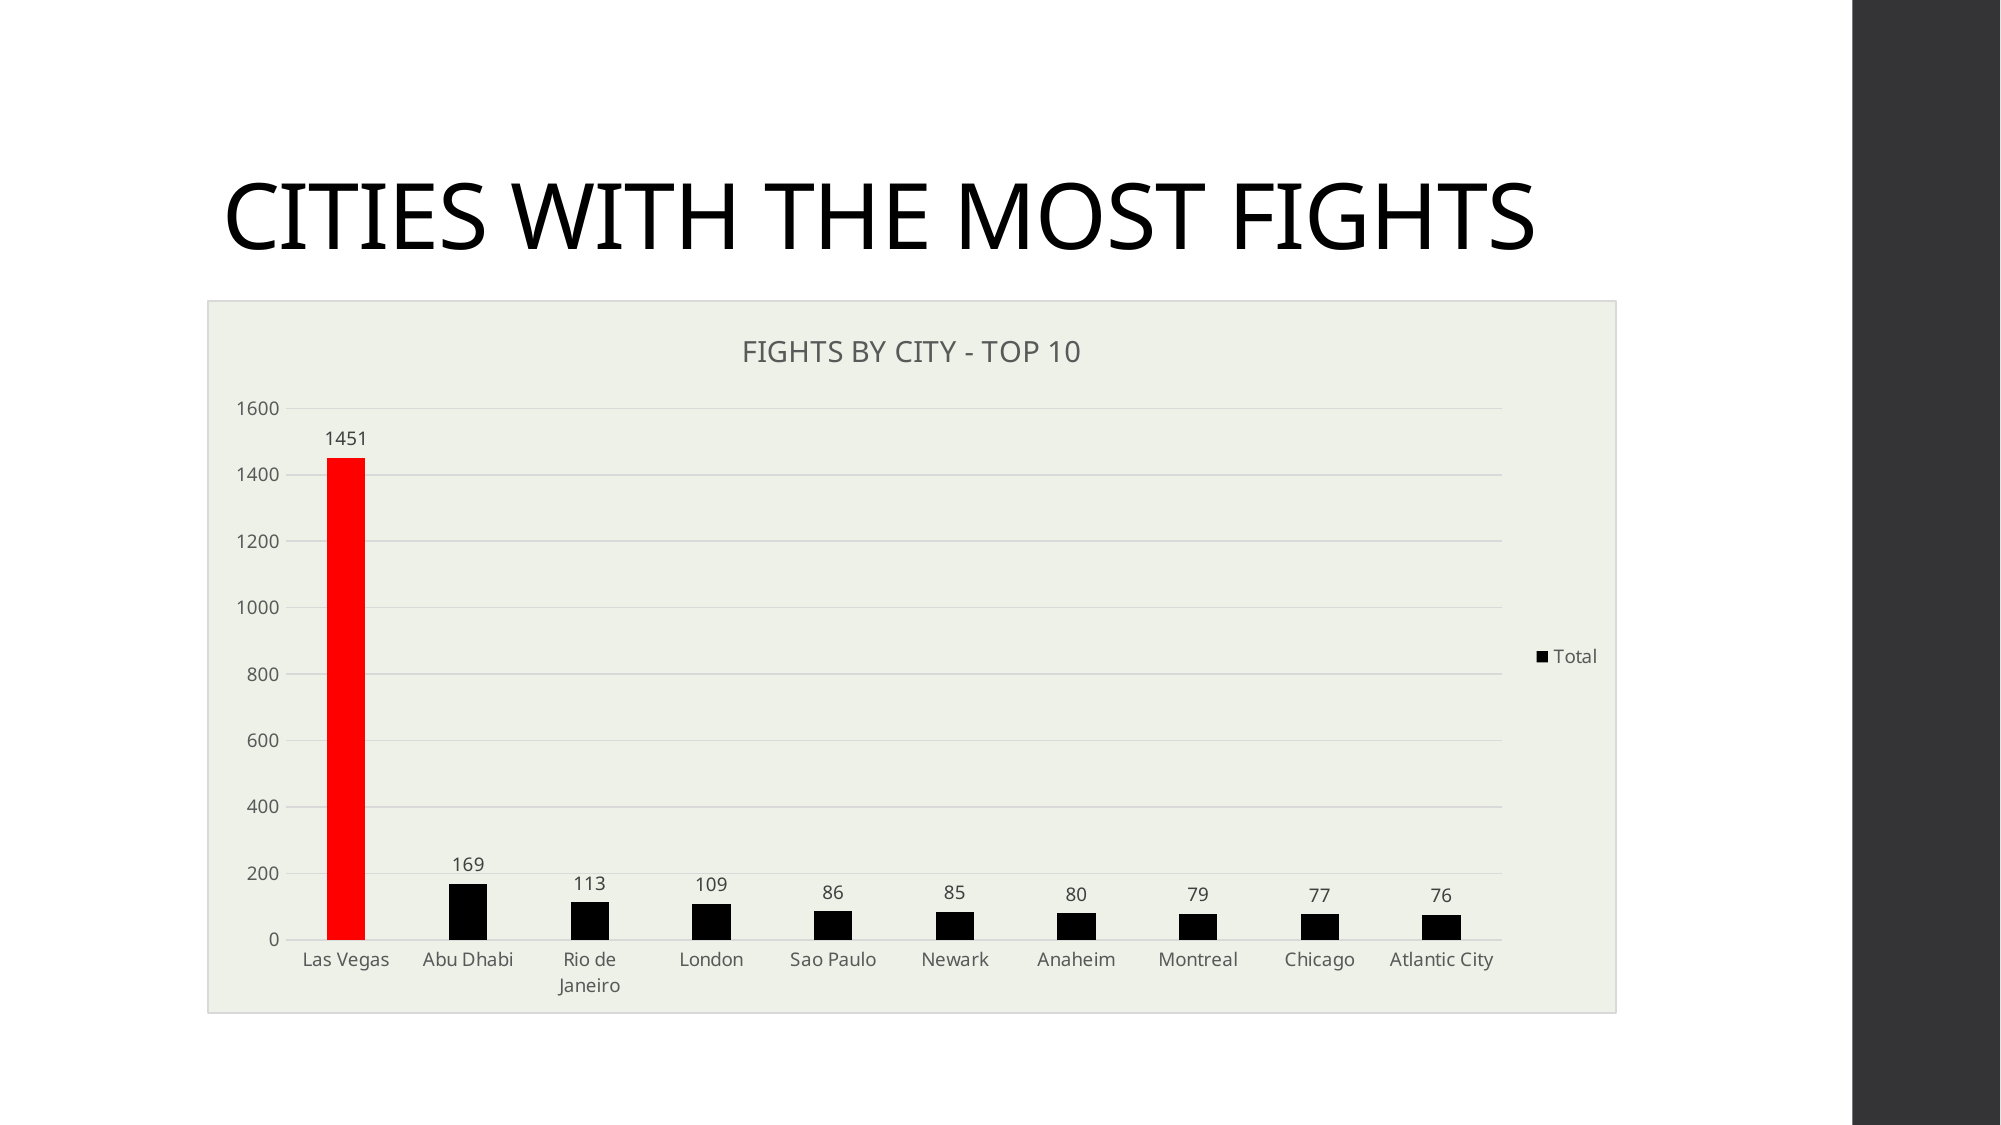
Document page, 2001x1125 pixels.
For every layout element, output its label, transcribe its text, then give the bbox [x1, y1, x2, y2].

title CITIES WITH THE MOST FIGHTS [206, 60, 1797, 278]
chart [206, 299, 1618, 1015]
